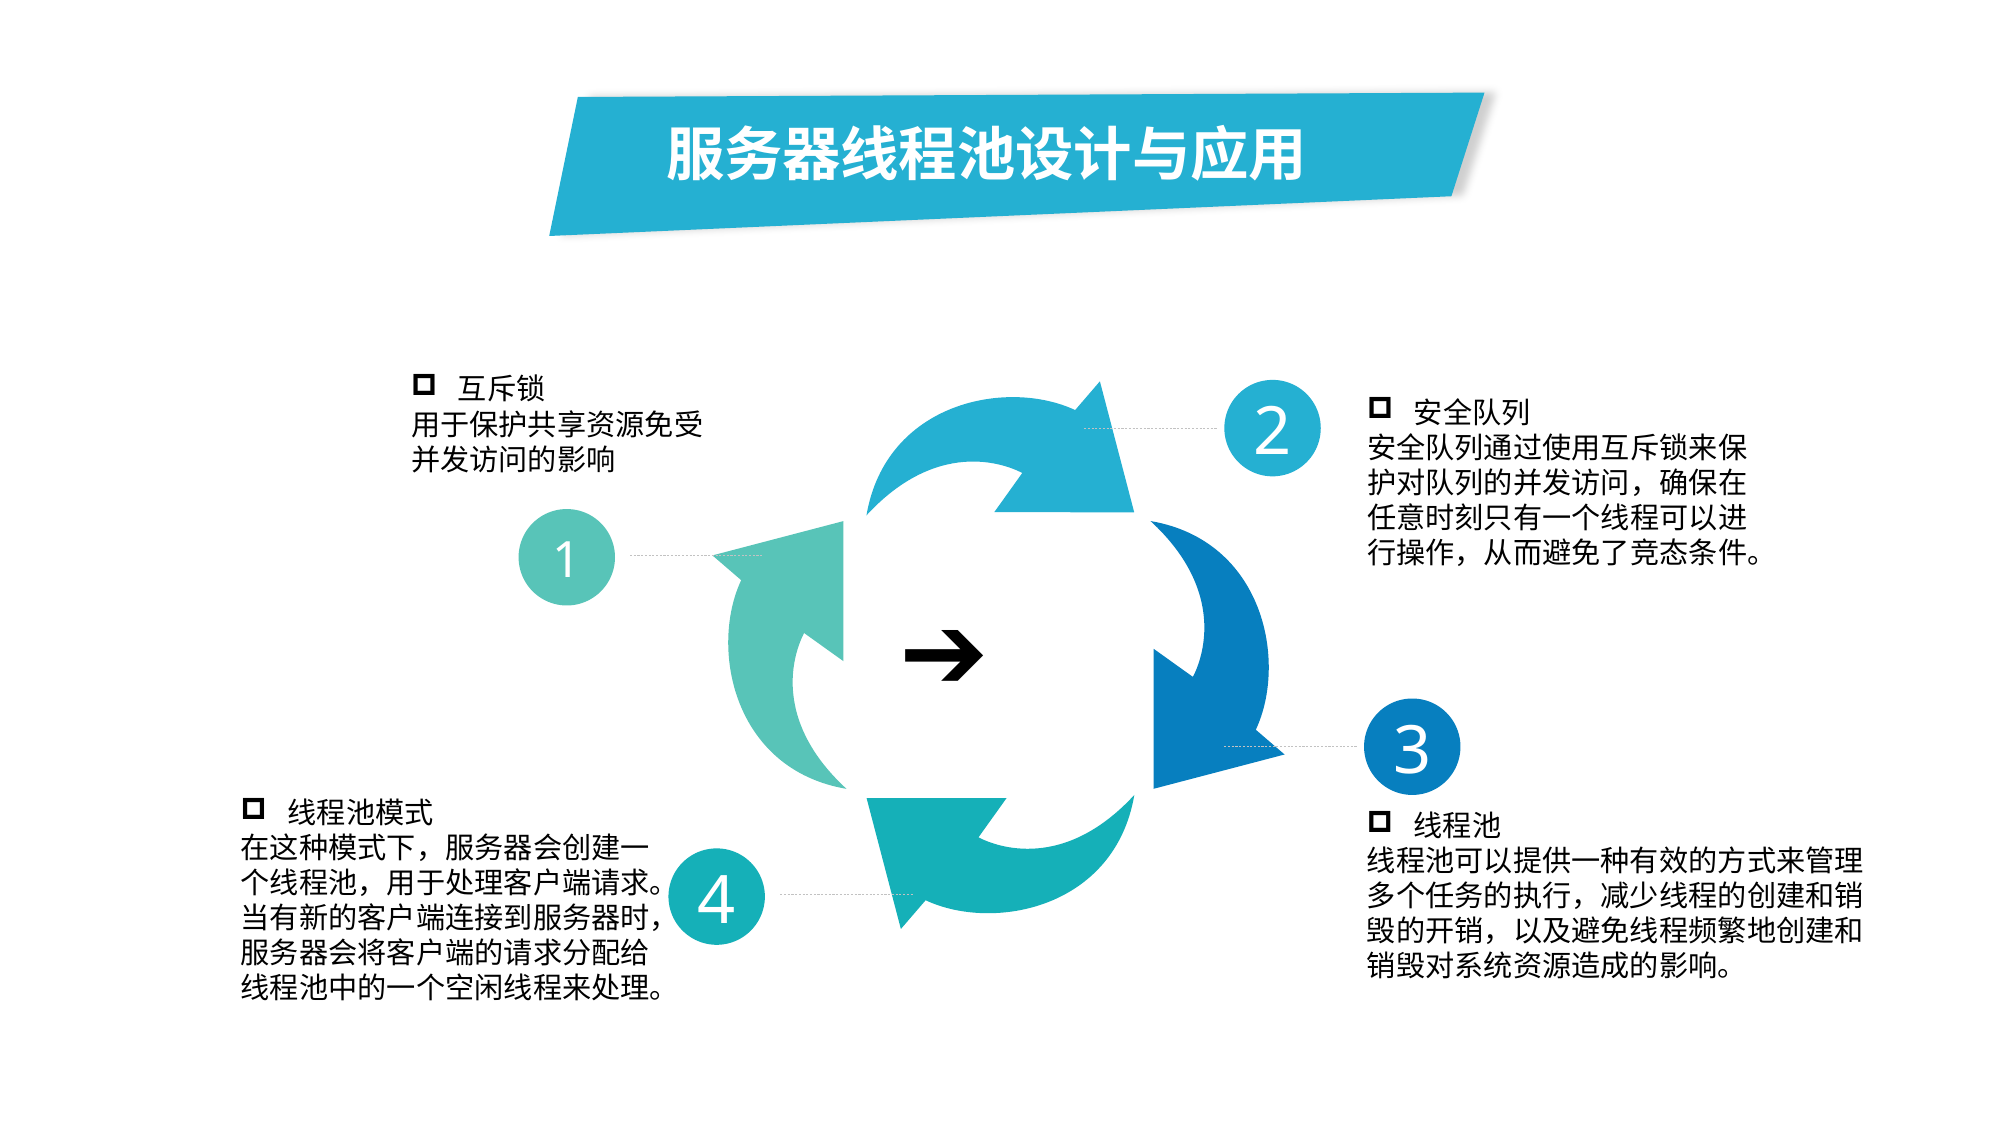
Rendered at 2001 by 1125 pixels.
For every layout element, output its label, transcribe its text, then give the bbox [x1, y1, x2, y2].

text_box [864, 396, 1084, 519]
text_box [727, 519, 850, 791]
text_box [913, 791, 1136, 917]
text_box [225, 794, 913, 1053]
text_box 服务器线程池设计与应用 [651, 109, 1322, 195]
text_box ➿ [884, 546, 1123, 741]
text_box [395, 370, 763, 606]
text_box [1224, 698, 1885, 1097]
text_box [1084, 379, 1789, 618]
text_box [1152, 618, 1270, 791]
